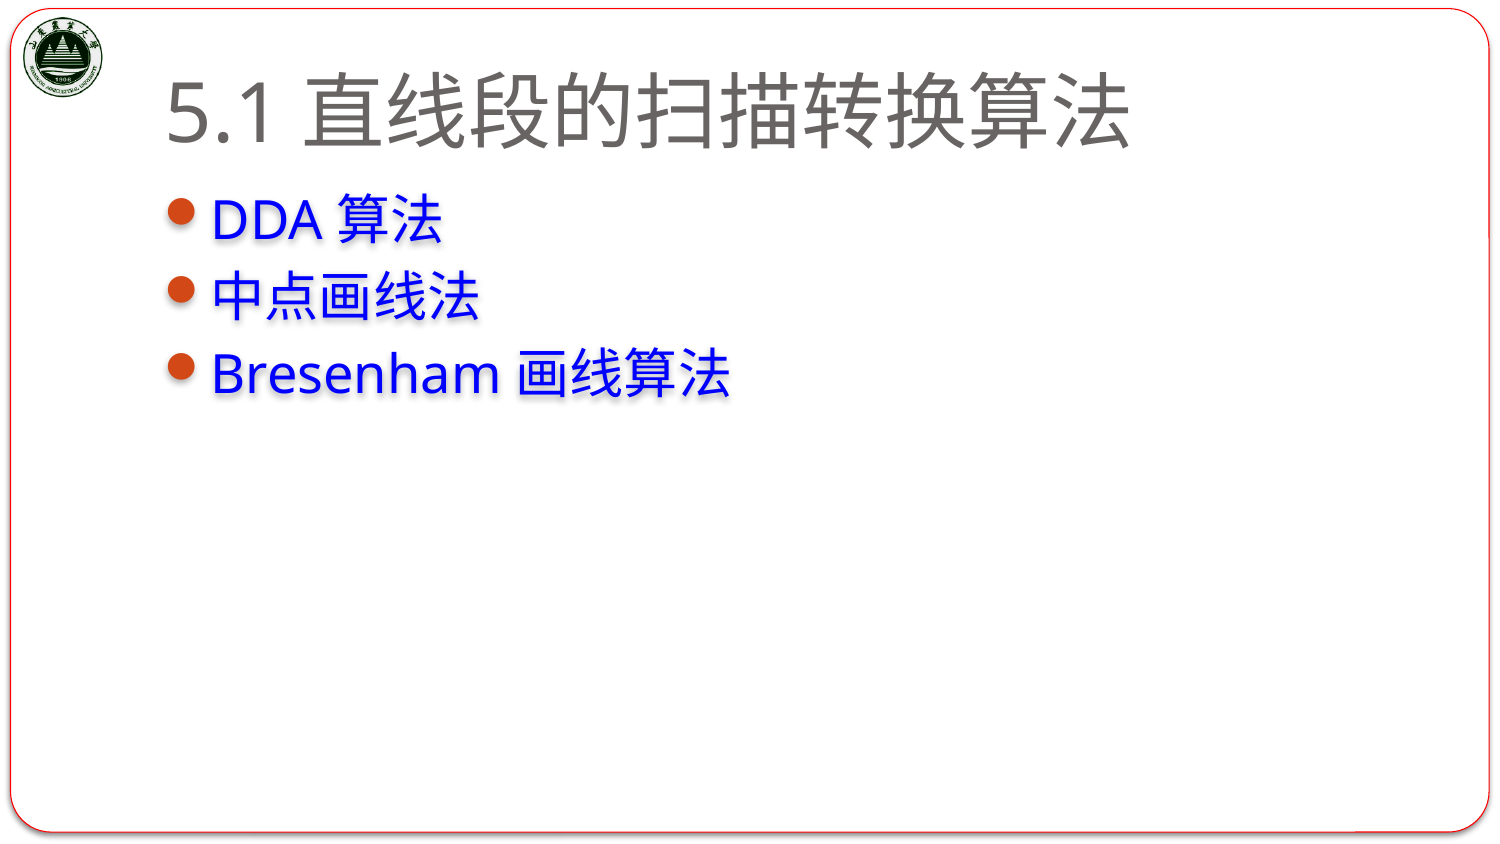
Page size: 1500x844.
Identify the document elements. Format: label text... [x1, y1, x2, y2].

picture [17, 8, 108, 102]
list DDA算法 中点画线法 Bresenham画线算法 [150, 178, 1425, 741]
title 5.1直线段的扫描转换算法 [150, 33, 1425, 175]
